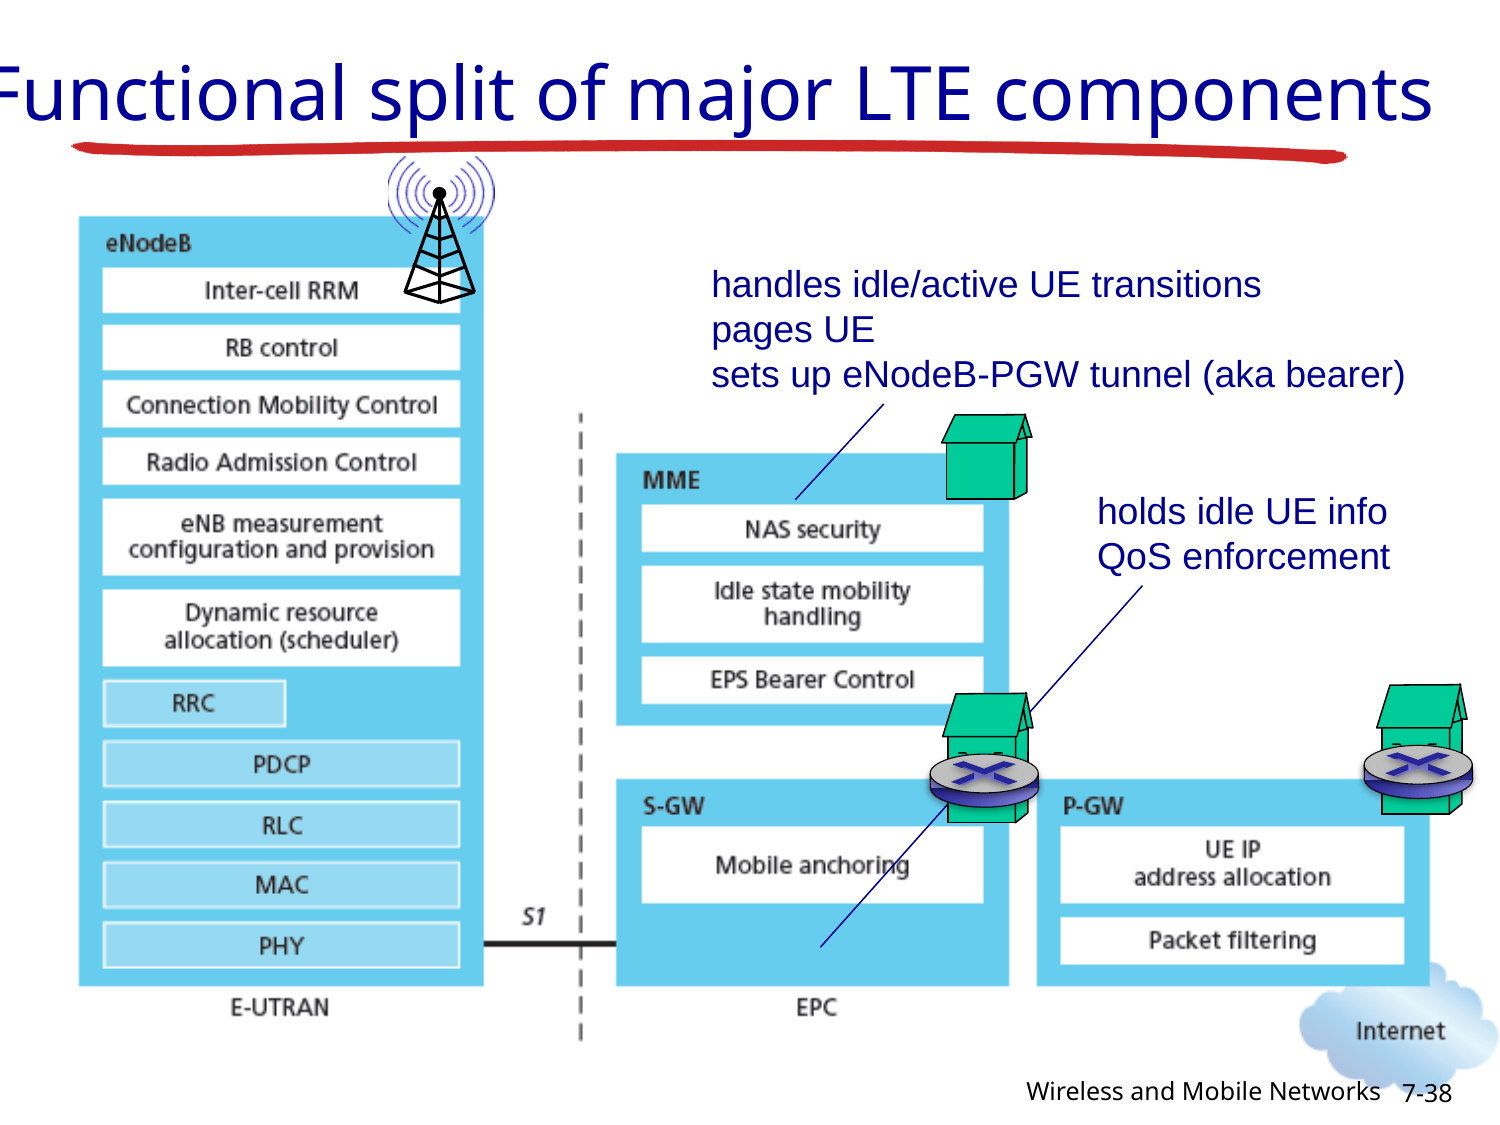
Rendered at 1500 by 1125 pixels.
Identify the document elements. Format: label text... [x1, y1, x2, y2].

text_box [387, 156, 496, 303]
picture [65, 133, 1363, 172]
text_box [930, 354, 1033, 500]
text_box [1363, 683, 1473, 815]
text_box Functional split of major LTE components [0, 37, 1451, 143]
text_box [820, 585, 1143, 948]
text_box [795, 403, 884, 500]
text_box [929, 692, 1039, 823]
picture [36, 195, 1500, 1125]
